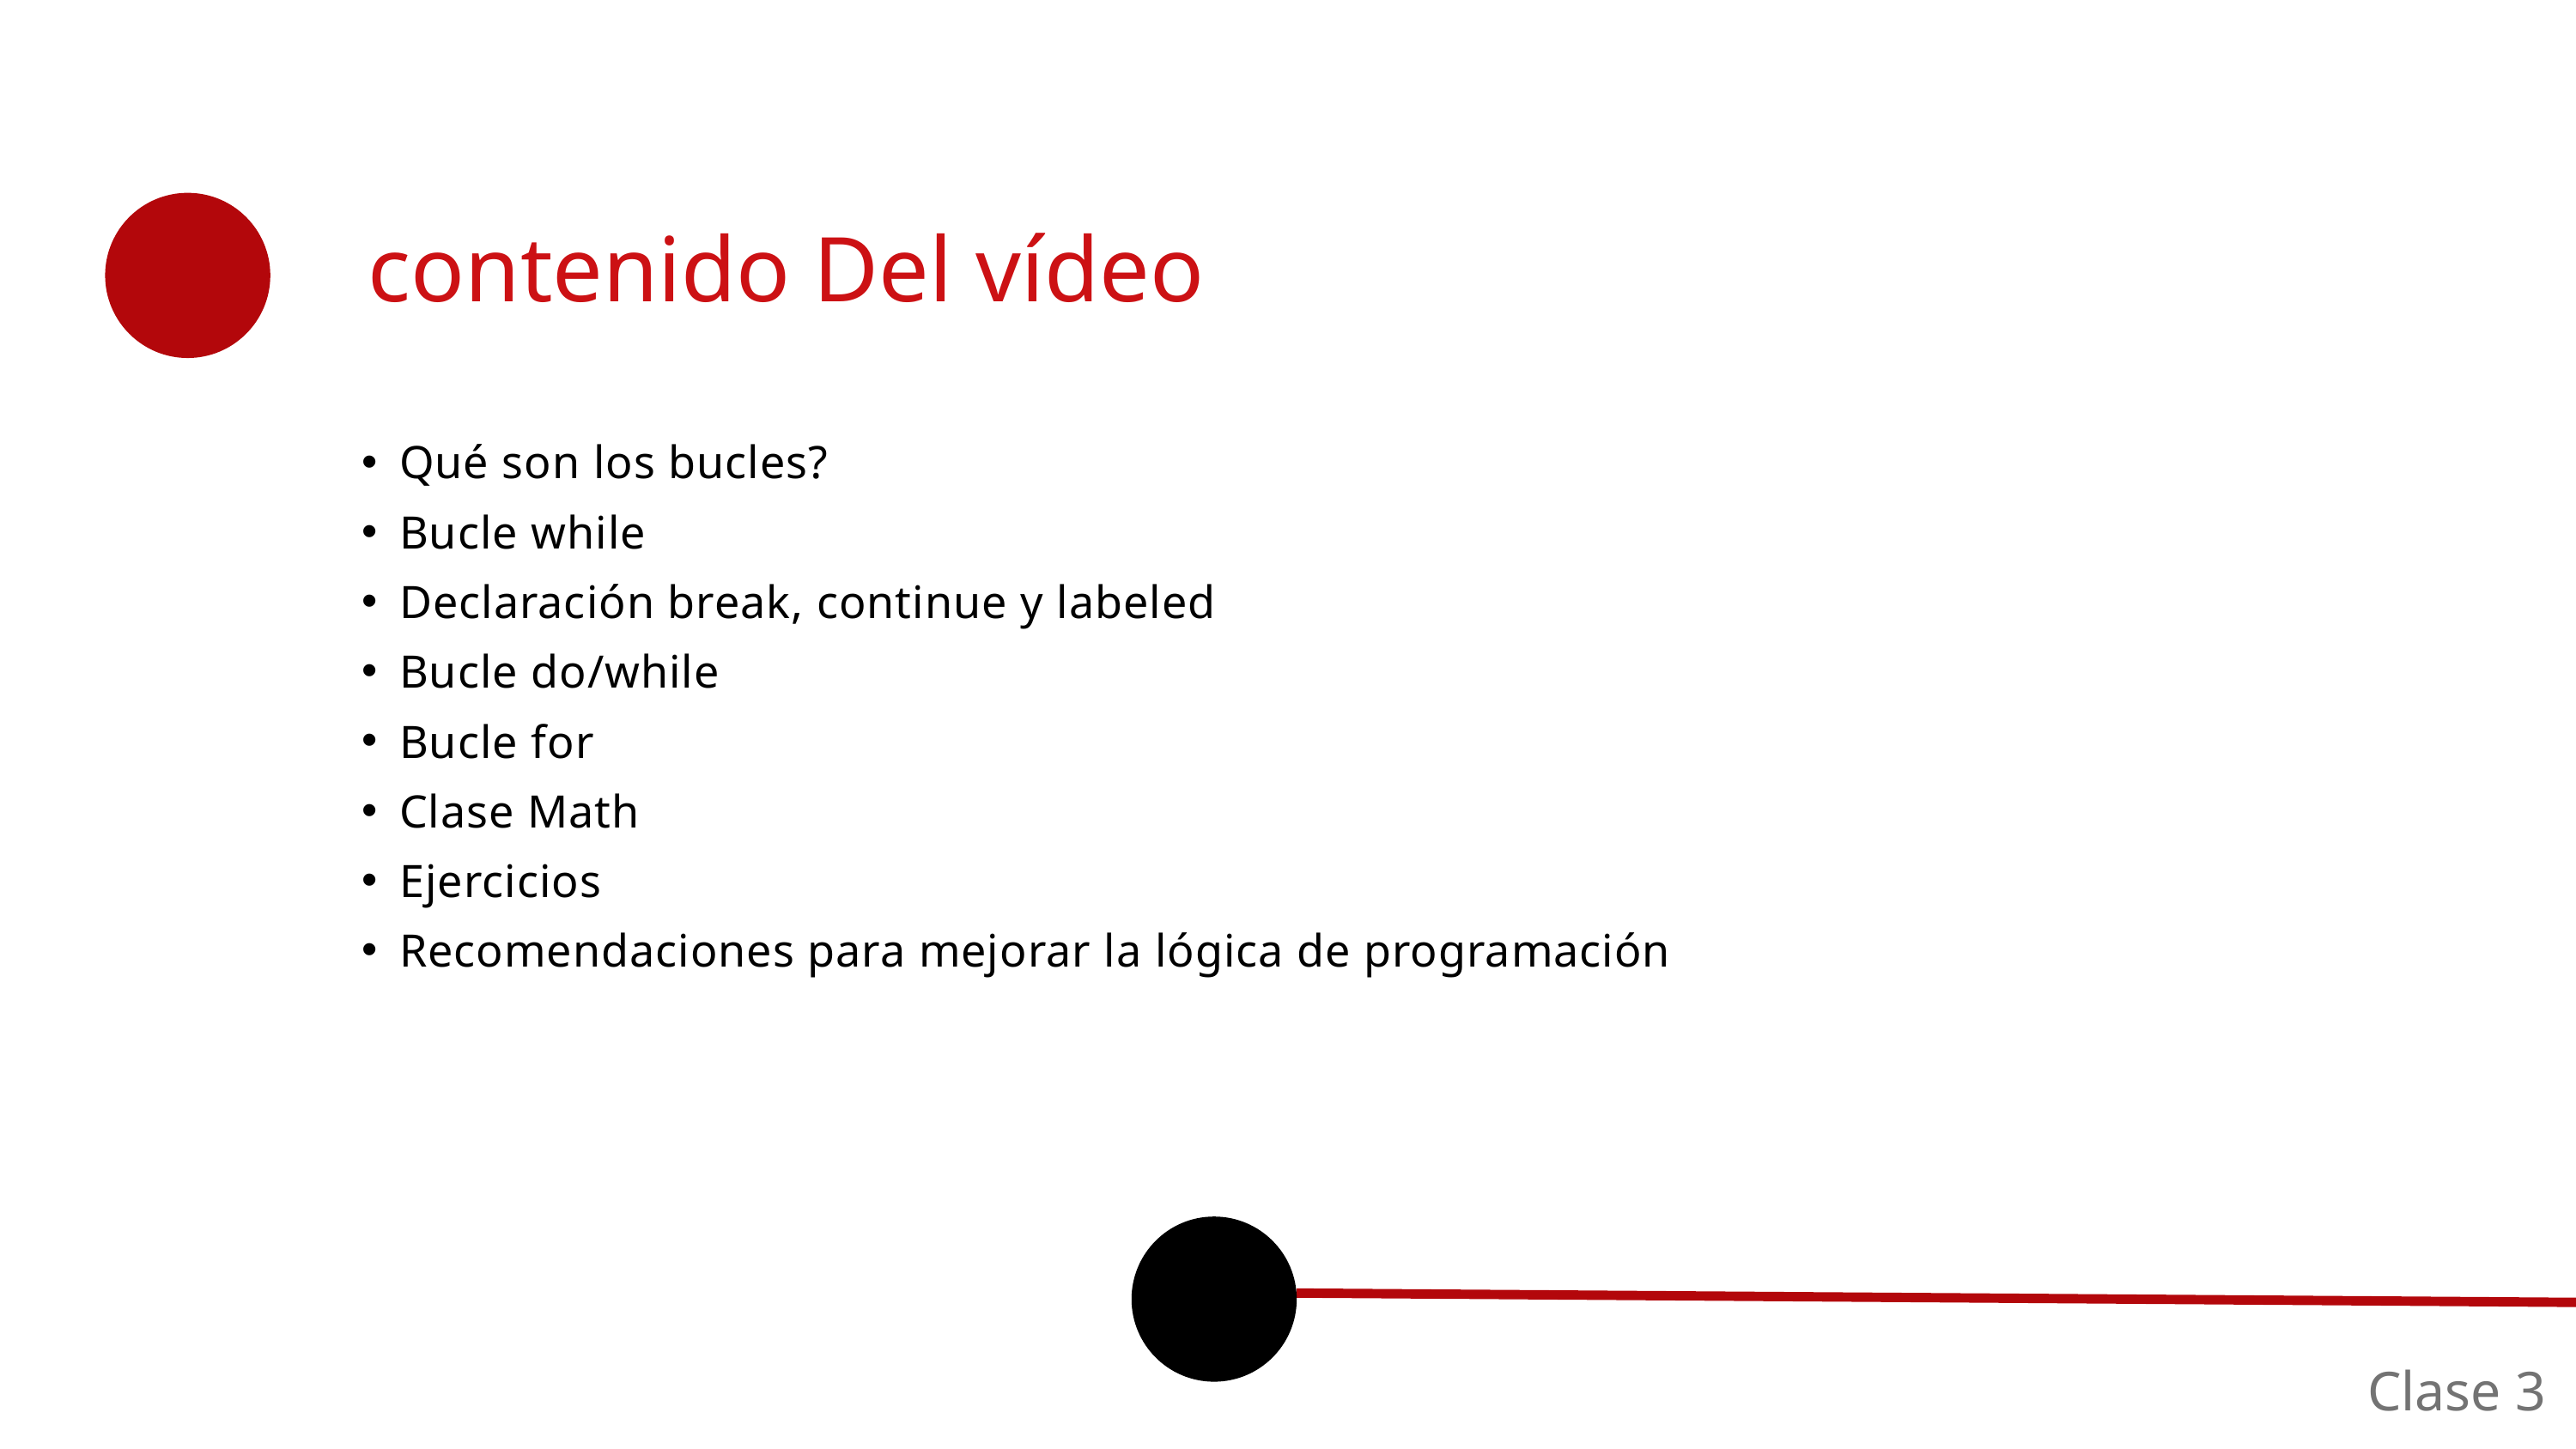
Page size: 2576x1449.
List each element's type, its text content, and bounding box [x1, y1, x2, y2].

text_box Qué son los bucles? Bucle while Declaración break, continue y labeled Bucle do/while Bucle for Clase Math Ejercicios Recomendaciones para mejorar la lógica de programación [323, 418, 2061, 977]
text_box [105, 192, 271, 359]
text_box contenido Del vídeo [368, 244, 2061, 320]
text_box Clase 3 [1922, 1376, 2546, 1422]
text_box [1131, 1216, 1297, 1382]
